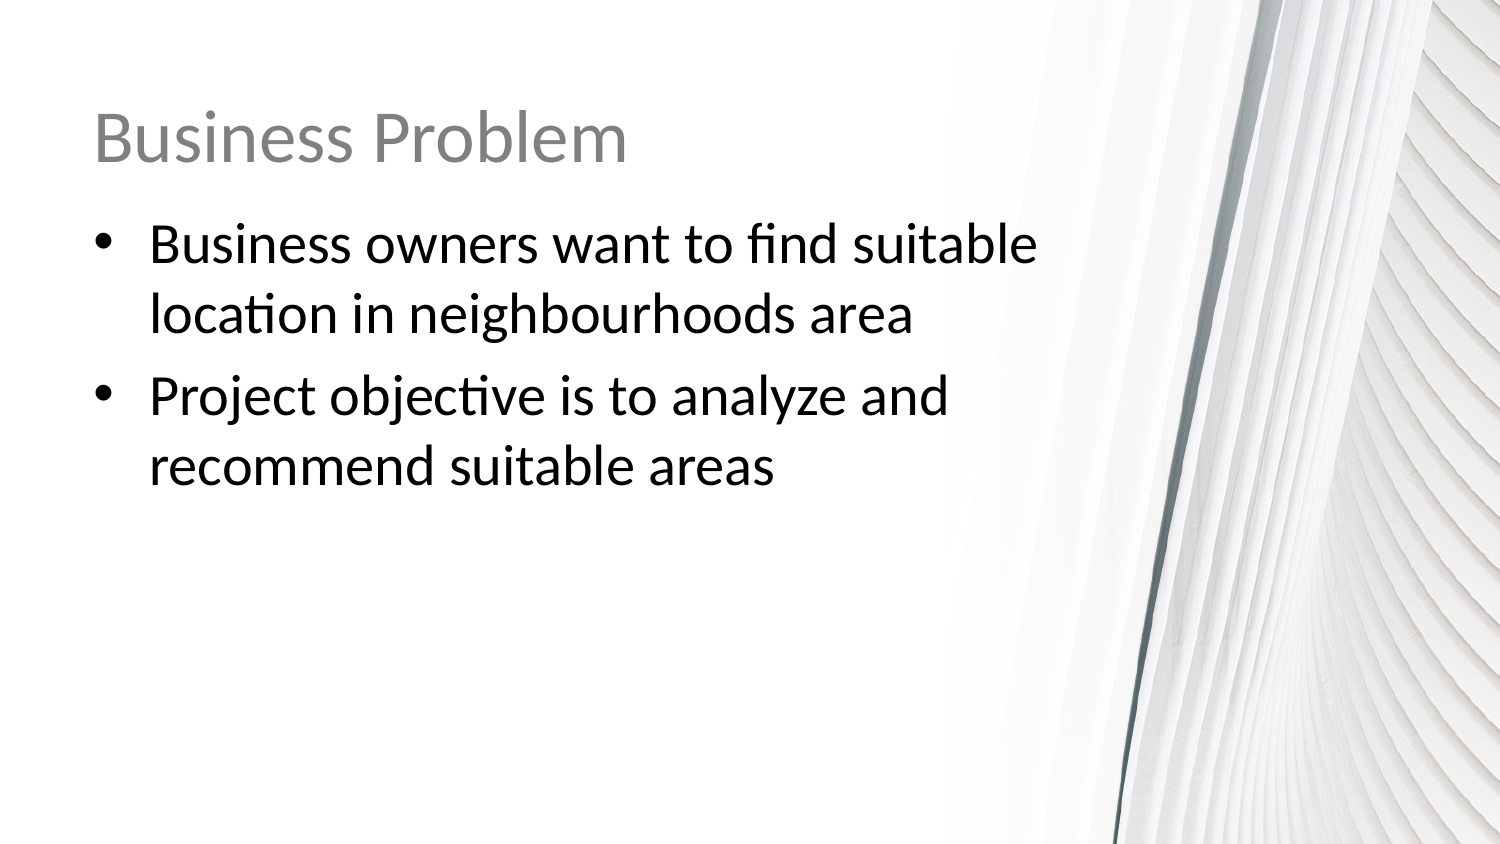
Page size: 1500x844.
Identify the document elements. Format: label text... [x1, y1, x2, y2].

picture [0, 0, 1500, 844]
title Business Problem [78, 72, 1204, 192]
list Business owners want to find suitable location in neighbourhoods area Project objective is to analyze and recommend suitable areas [78, 198, 1204, 774]
